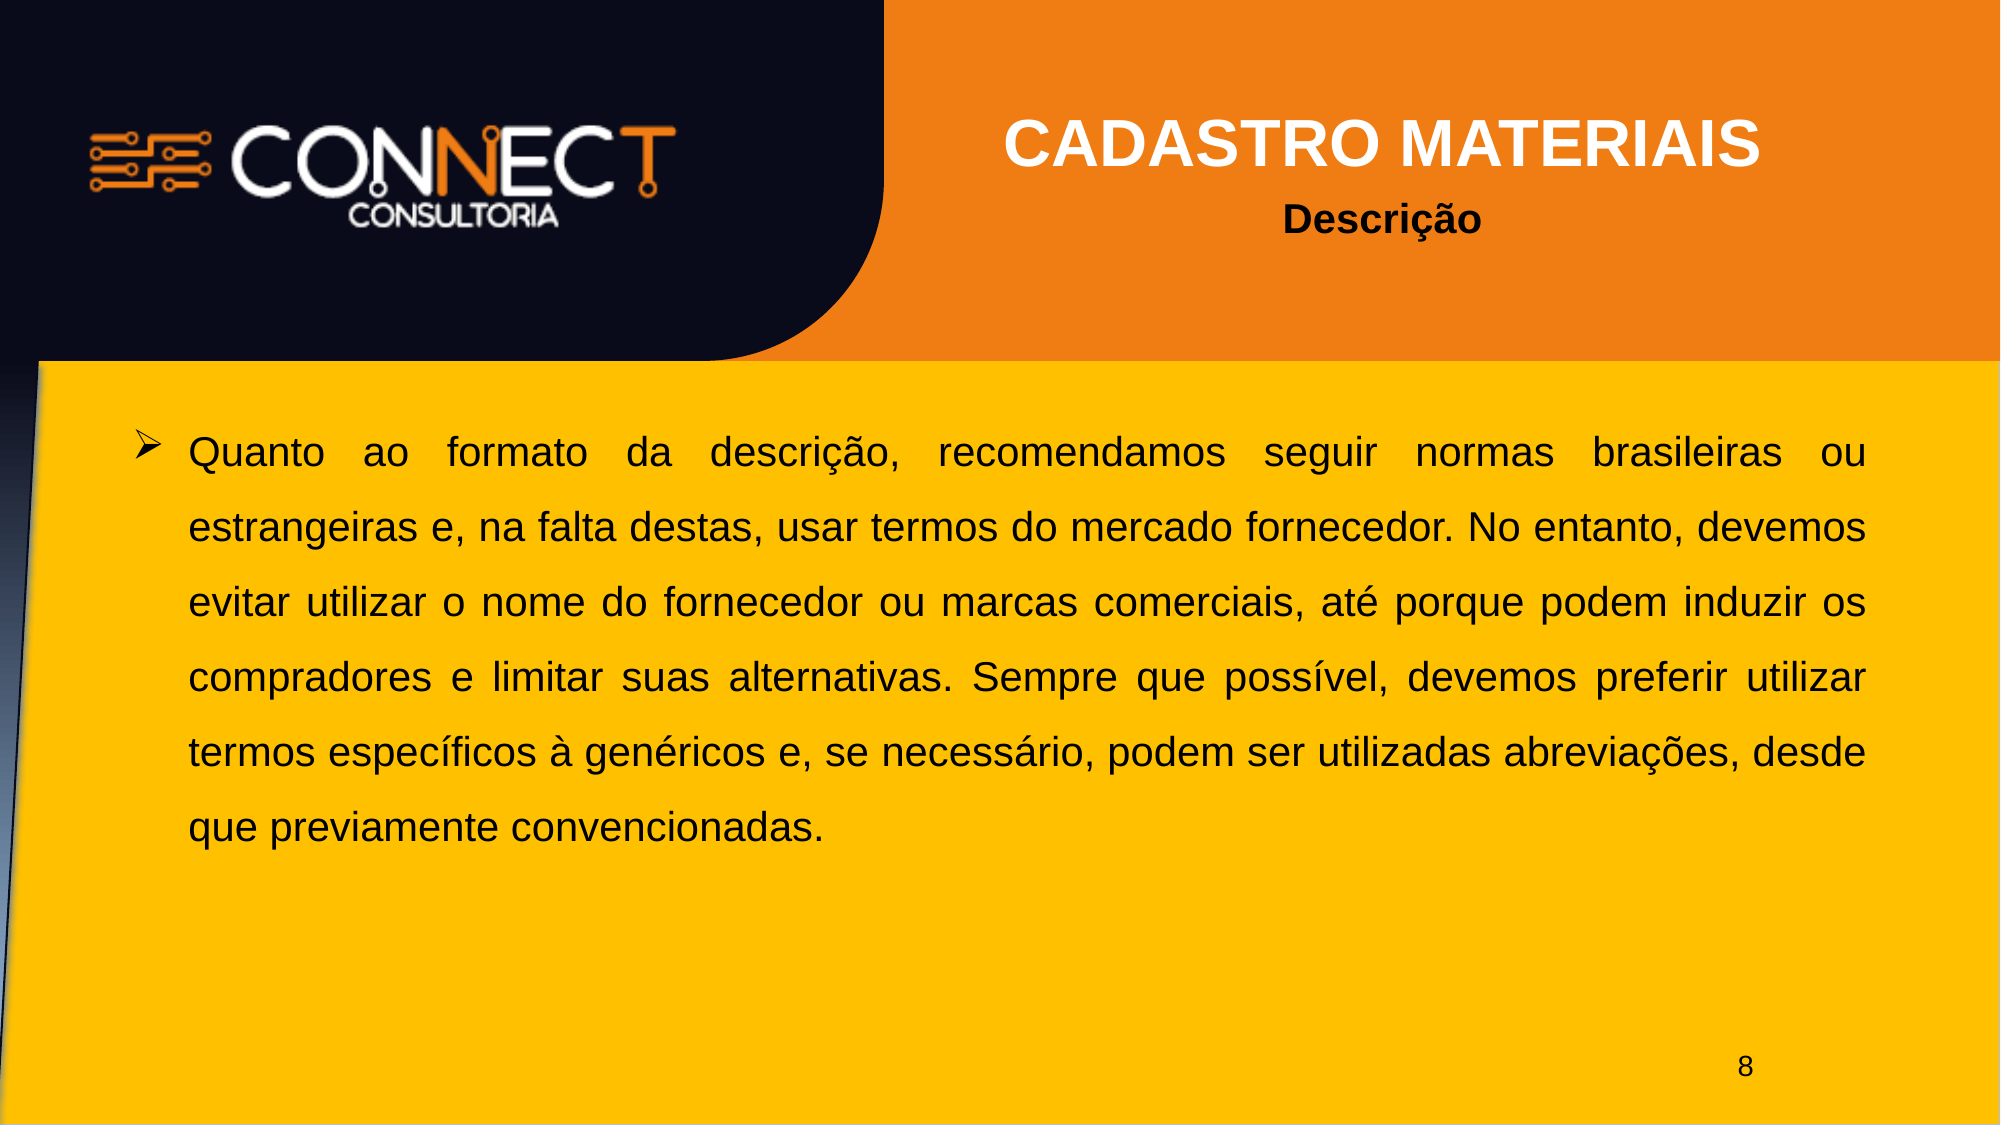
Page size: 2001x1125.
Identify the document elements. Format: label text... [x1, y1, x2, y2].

picture [68, 99, 717, 261]
text_box Descrição [1267, 184, 1498, 250]
text_box Quanto ao formato da descrição, recomendamos seguir normas brasileiras ou estrangeiras e, na falta destas, usar termos do mercado fornecedor. No entanto, devemos evitar utilizar o nome do fornecedor ou marcas comerciais, até porque podem induzir os compradores e limitar suas alternativas. Sempre que possível, devemos preferir utilizar termos específicos à genéricos e, se necessário, podem ser utilizadas abreviações, desde que previamente convencionadas. [117, 392, 1883, 977]
text_box CADASTRO MATERIAIS [765, 92, 2000, 187]
text_box 8 [1722, 1030, 1967, 1100]
